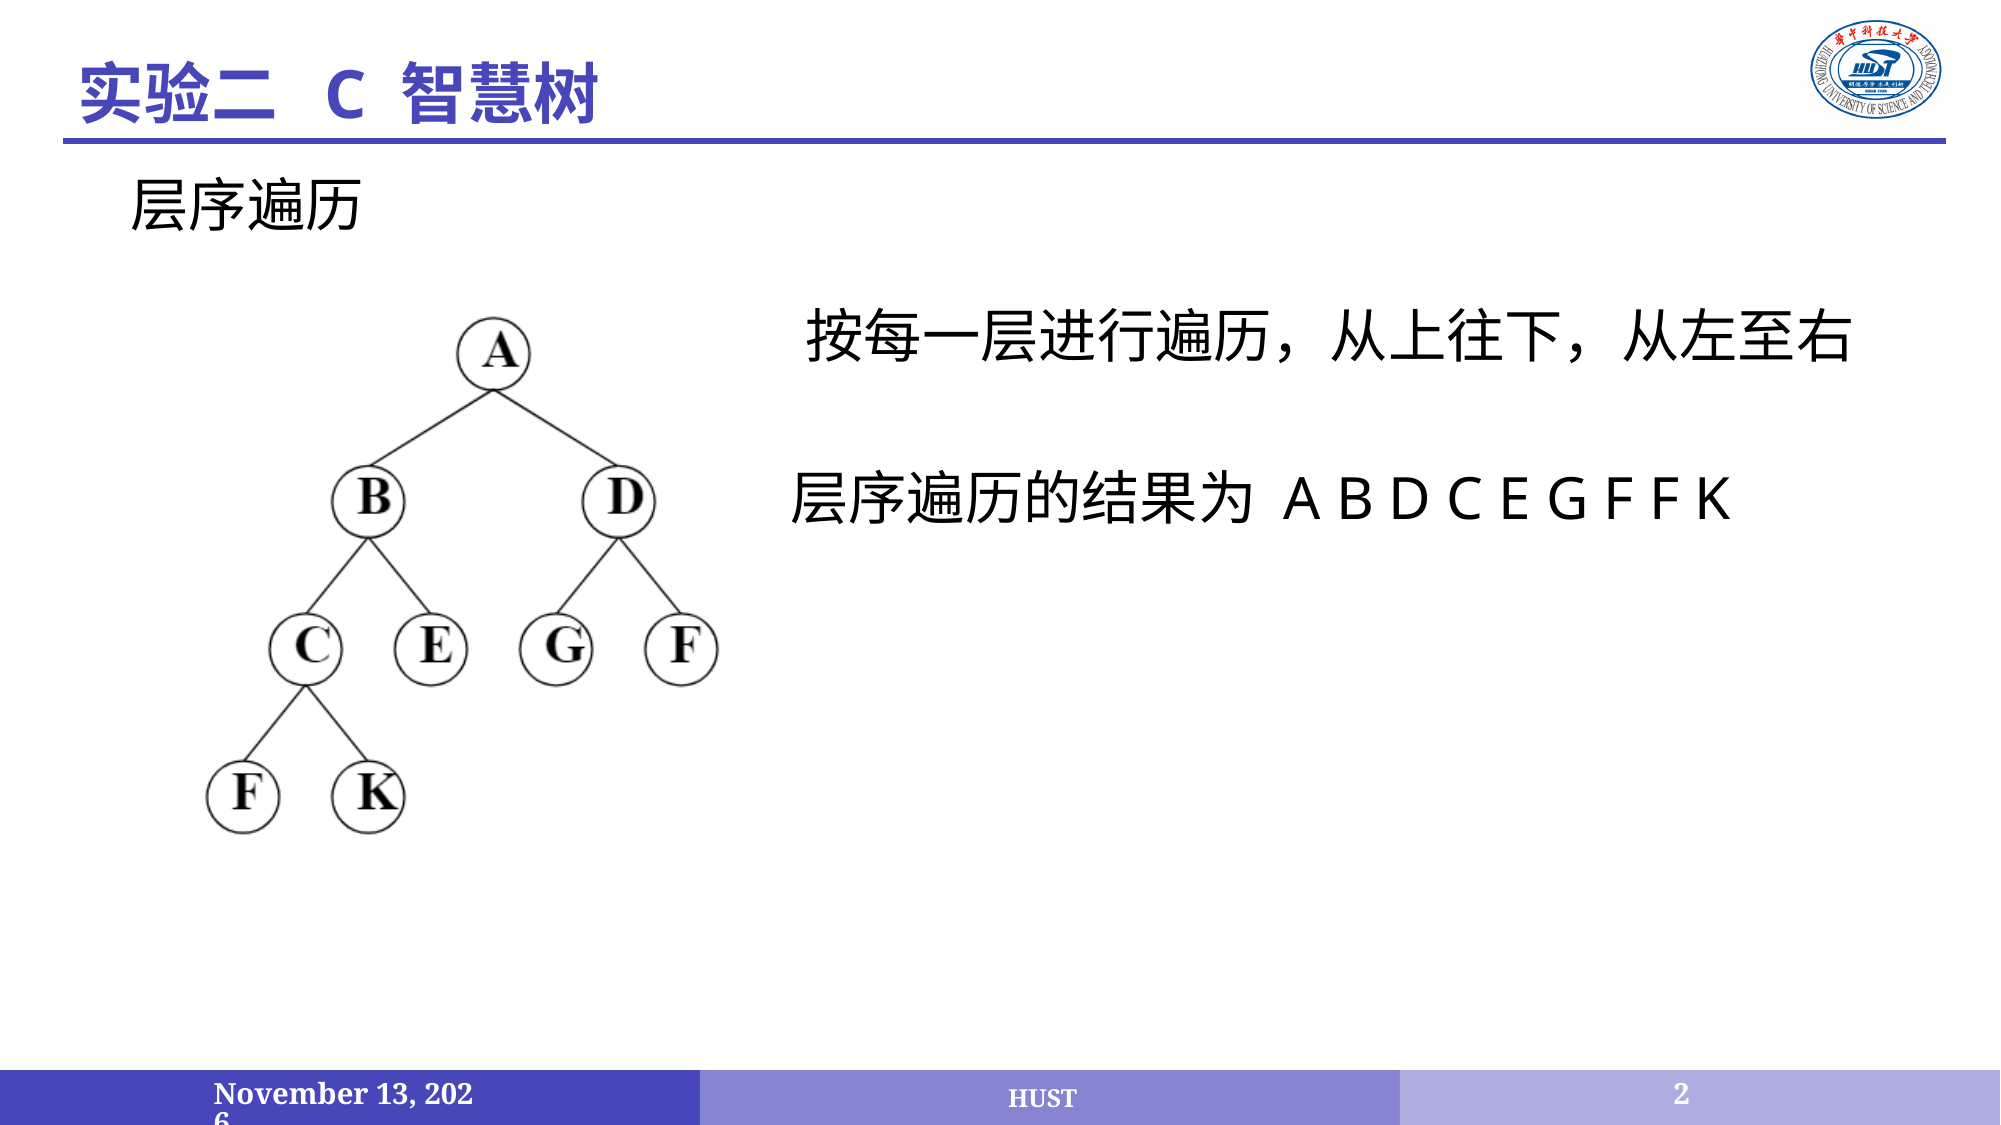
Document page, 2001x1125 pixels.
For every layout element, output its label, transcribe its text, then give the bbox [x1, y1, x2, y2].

text_box 层序遍历的结果为 A B D C E G F F K [775, 454, 1746, 539]
text_box [1749, 1069, 2000, 1125]
text_box [699, 1120, 1399, 1125]
text_box [1399, 1069, 1615, 1125]
text_box 实验二 C 智慧树 [63, 53, 1179, 140]
text_box [0, 1069, 198, 1125]
text_box 层序遍历 [116, 160, 379, 246]
picture [198, 292, 738, 858]
text_box 按每一层进行遍历，从上往下，从左至右 [791, 292, 1870, 377]
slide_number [198, 1065, 502, 1125]
slide_number 2 [1615, 1050, 1749, 1125]
picture [1807, 16, 1947, 121]
footer HUST [671, 1075, 1414, 1120]
text_box [699, 1069, 1399, 1075]
text_box [502, 1069, 699, 1125]
